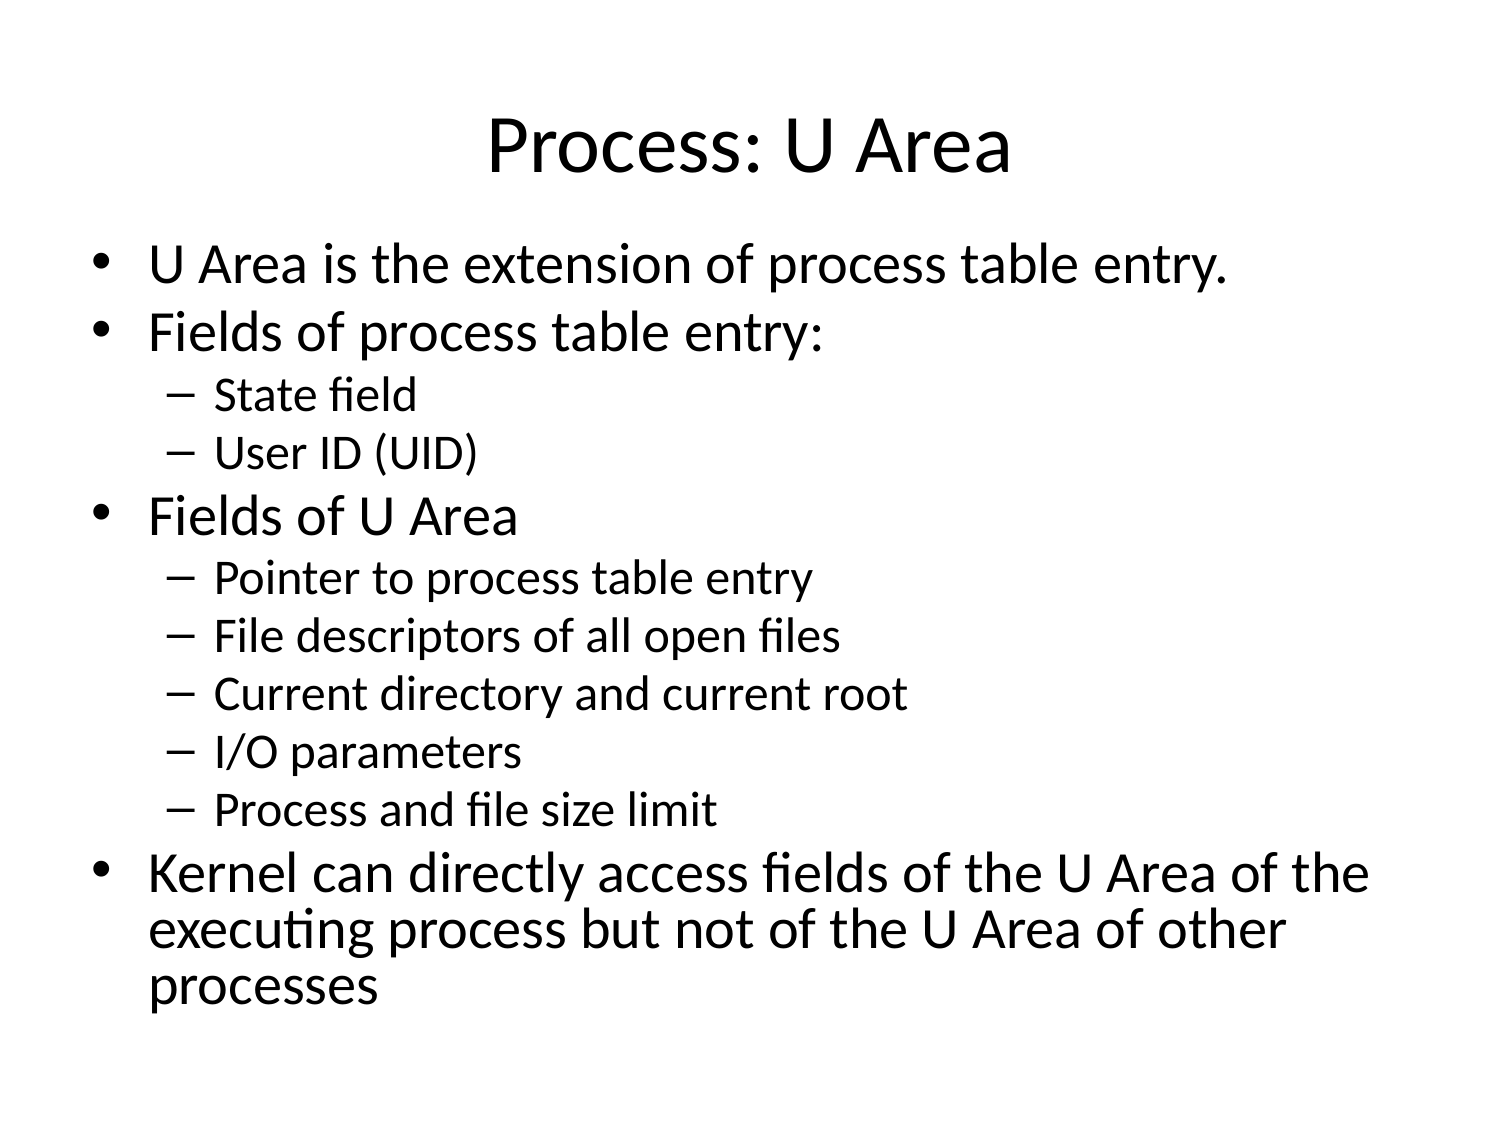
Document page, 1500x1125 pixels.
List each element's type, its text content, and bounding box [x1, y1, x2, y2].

list U Area is the extension of process table entry. Fields of process table entry: State field User ID (UID) Fields of U Area Pointer to process table entry File descriptors of all open files Current directory and current root I/O parameters Process and file size limit Kernel can directly access fields of the U Area of the executing process but not of the U Area of other processes [76, 231, 1459, 1059]
title Process: U Area [75, 45, 1425, 233]
